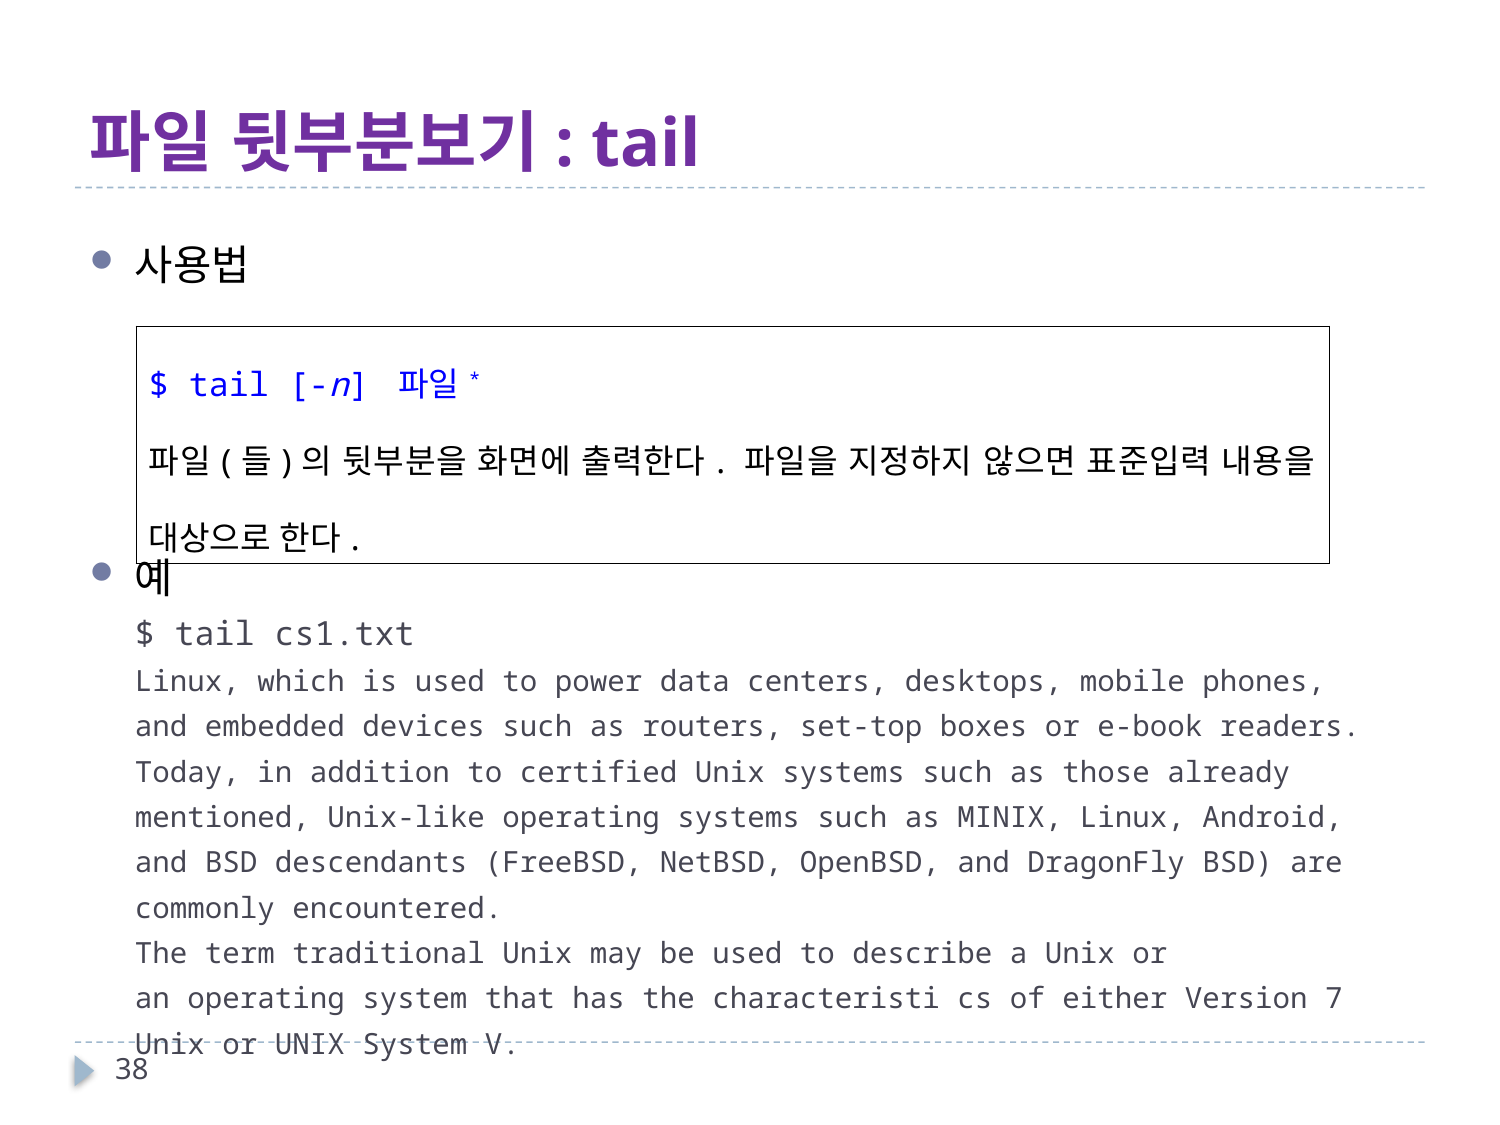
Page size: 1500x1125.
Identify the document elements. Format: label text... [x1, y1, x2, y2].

slide_number 38 [100, 1043, 426, 1103]
list 사용법 예 $ tail cs1.txt Linux, which is used to power data centers, desktops, mobile phones, and embedded devices such as routers, set-top boxes or e-book readers. Today, in addition to certified Unix systems such as those already mentioned, Unix-like operating systems such as MINIX, Linux, Android, and BSD descendants (FreeBSD, NetBSD, OpenBSD, and DragonFly BSD) are commonly encountered. The term traditional Unix may be used to describe a Unix or an operating system that has the characteristi cs of either Version 7 Unix or UNIX System V. [75, 231, 1425, 1043]
table_header $ tail [-n] 파일* 파일(들)의 뒷부분을 화면에 출력한다. 파일을 지정하지 않으면 표준입력 내용을 대상으로 한다. [137, 327, 1329, 563]
title 파일 뒷부분보기: tail [75, 24, 1425, 188]
